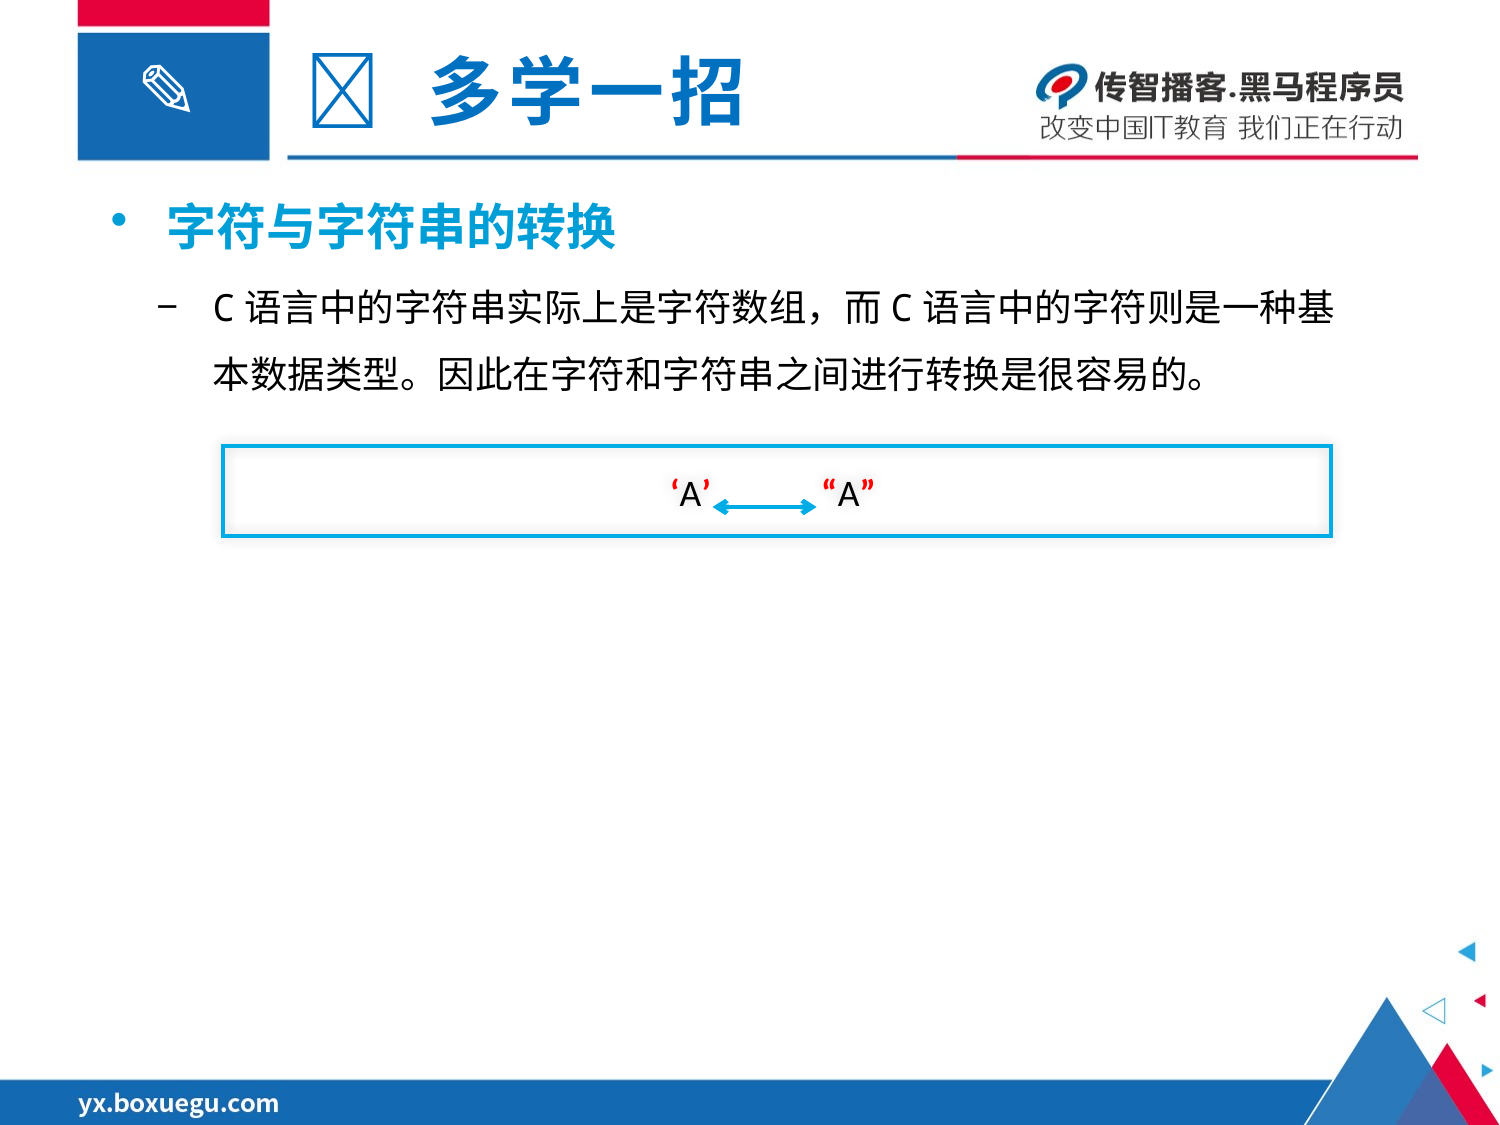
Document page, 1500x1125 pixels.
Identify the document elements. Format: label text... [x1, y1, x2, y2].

text_box 字符与字符串的转换 [95, 157, 632, 263]
text_box  多学一招 [290, 26, 1135, 153]
picture [0, 0, 1500, 1125]
text_box C语言中的字符串实际上是字符数组，而C语言中的字符则是一种基本数据类型。因此在字符和字符串之间进行转换是很容易的。 [141, 253, 1371, 404]
text_box ‘A’ “A” [222, 446, 1332, 537]
